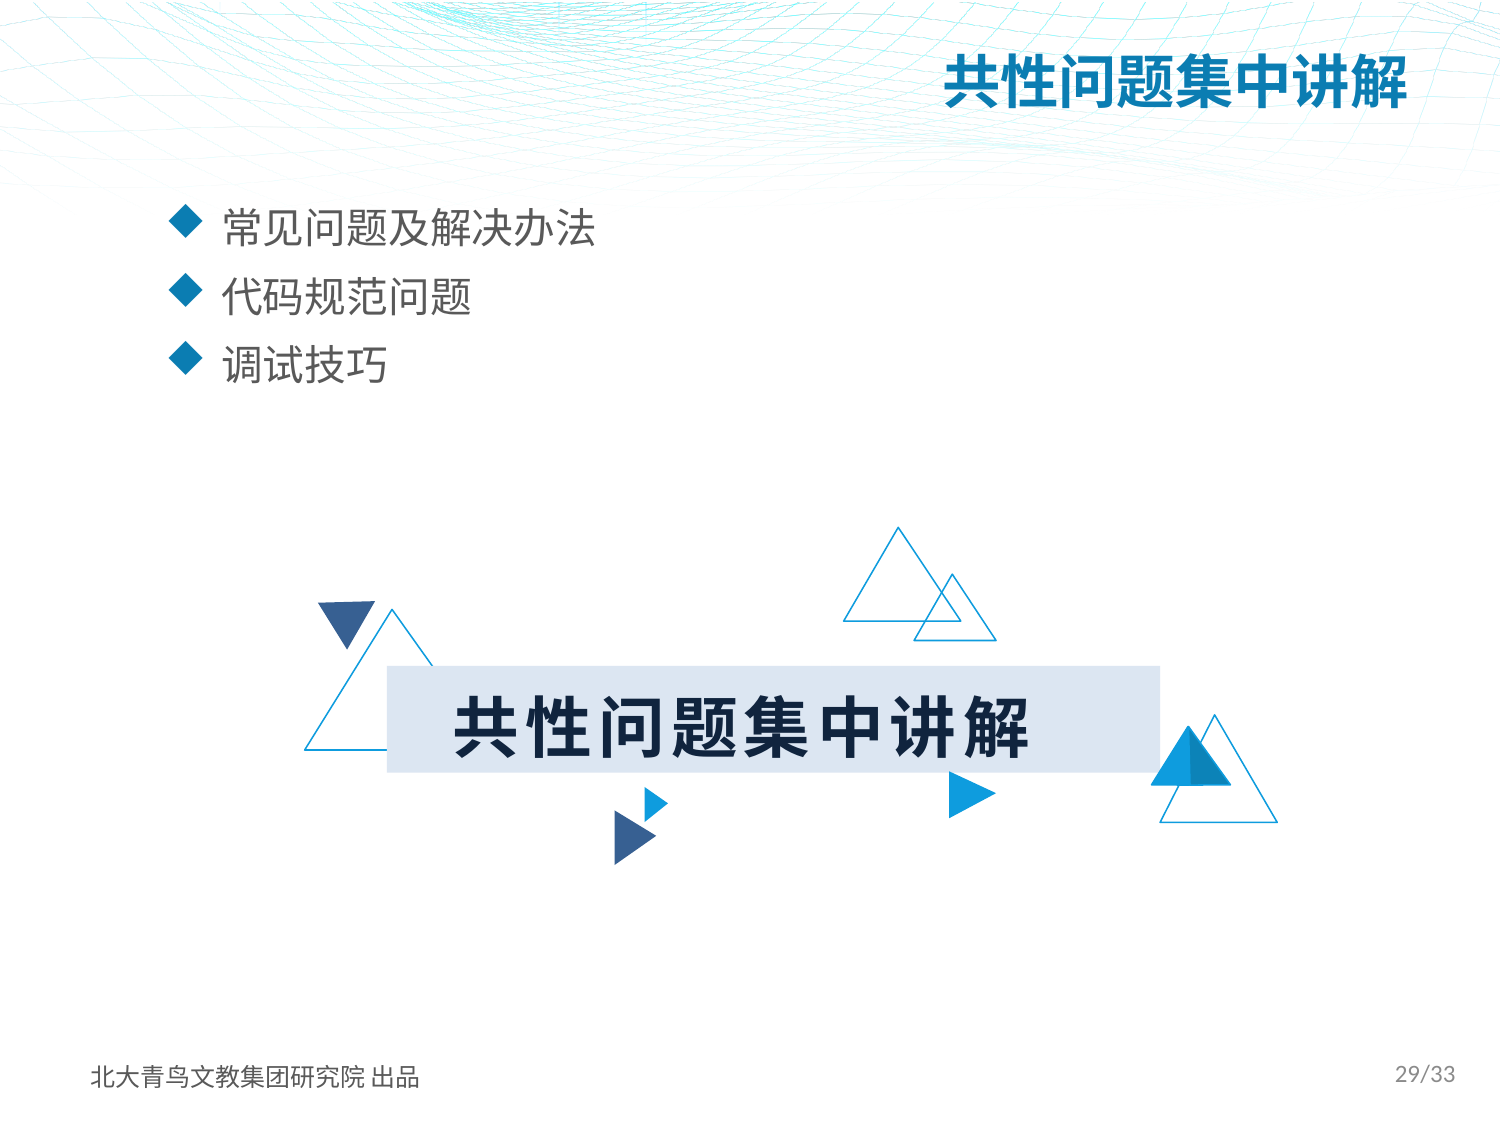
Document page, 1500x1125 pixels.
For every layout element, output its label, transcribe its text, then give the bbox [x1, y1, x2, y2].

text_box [304, 527, 1278, 866]
slide_number 29/33 [1120, 1042, 1471, 1103]
list 常见问题及解决办法 代码规范问题 调试技巧 [150, 184, 1424, 894]
picture [0, 2, 1500, 215]
title 共性问题集中讲解 [150, 45, 1424, 114]
